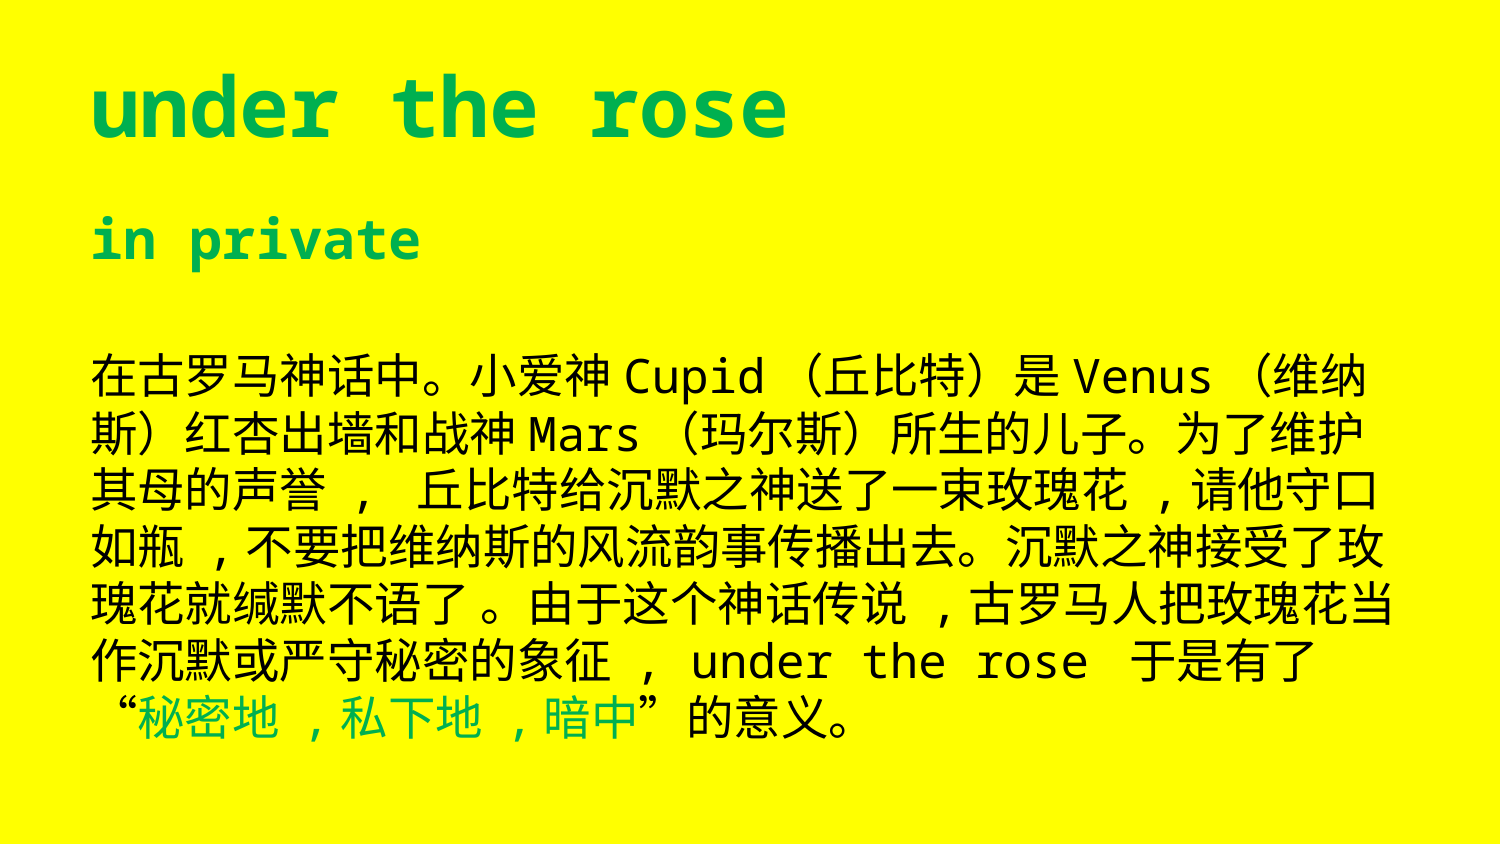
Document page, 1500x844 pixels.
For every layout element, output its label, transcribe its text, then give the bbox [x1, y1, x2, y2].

title under the rose [75, 33, 1425, 175]
list in private 在古罗马神话中。小爱神Cupid（丘比特）是Venus（维纳斯）红杏出墙和战神Mars（玛尔斯）所生的儿子。为了维护其母的声誉 , 丘比特给沉默之神送了一束玫瑰花 ,请他守口如瓶 ,不要把维纳斯的风流韵事传播出去。沉默之神接受了玫瑰花就缄默不语了 。由于这个神话传说 ,古罗马人把玫瑰花当作沉默或严守秘密的象征 , under the rose 于是有了“秘密地 ,私下地 ,暗中”的意义。 [75, 196, 1425, 754]
